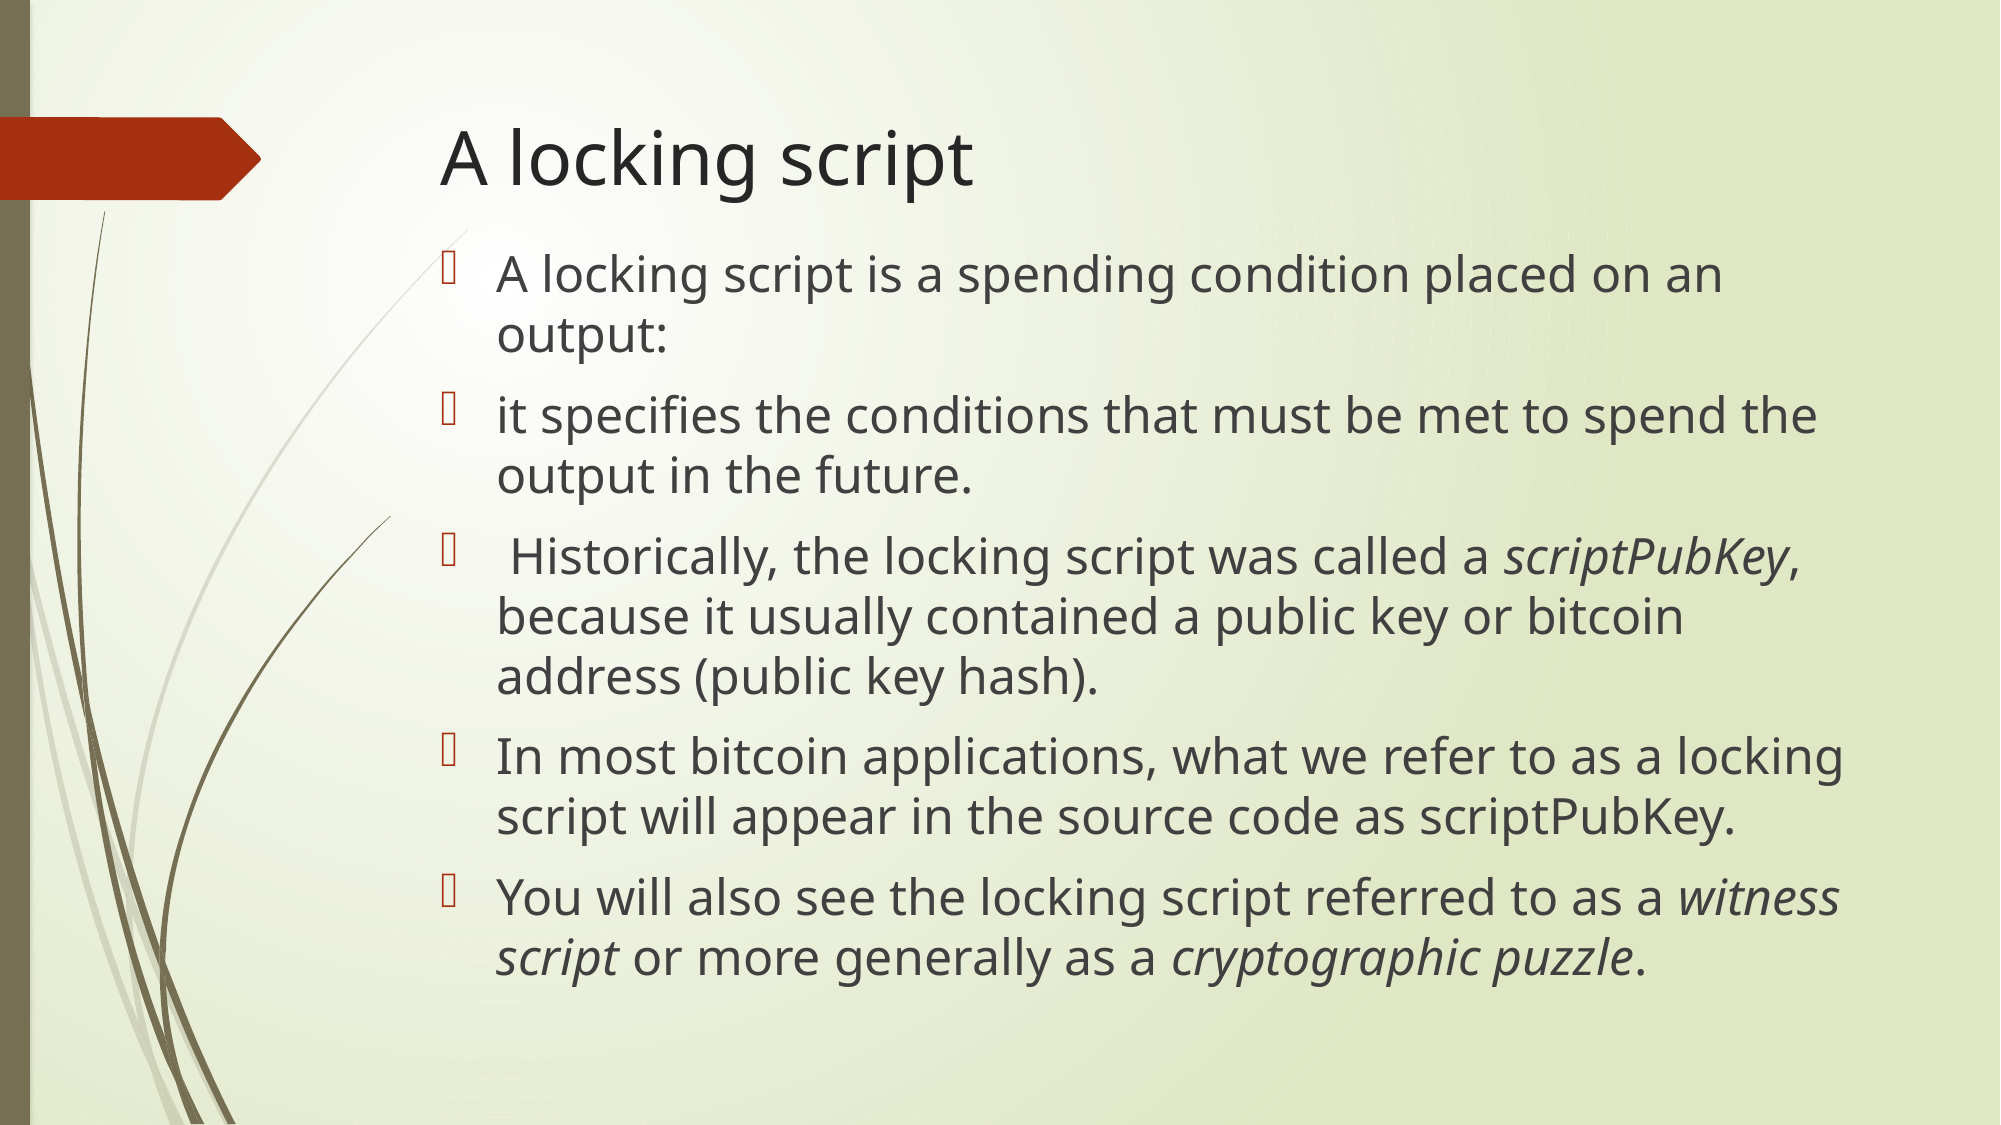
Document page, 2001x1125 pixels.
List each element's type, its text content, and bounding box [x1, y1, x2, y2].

title A locking script [425, 102, 1888, 234]
list A locking script is a spending condition placed on an output: it specifies the conditions that must be met to spend the output in the future. Historically, the locking script was called a scriptPubKey, because it usually contained a public key or bitcoin address (public key hash). In most bitcoin applications, what we refer to as a locking script will appear in the source code as scriptPubKey. You will also see the locking script referred to as a witness script or more generally as a cryptographic puzzle. [425, 234, 1888, 855]
